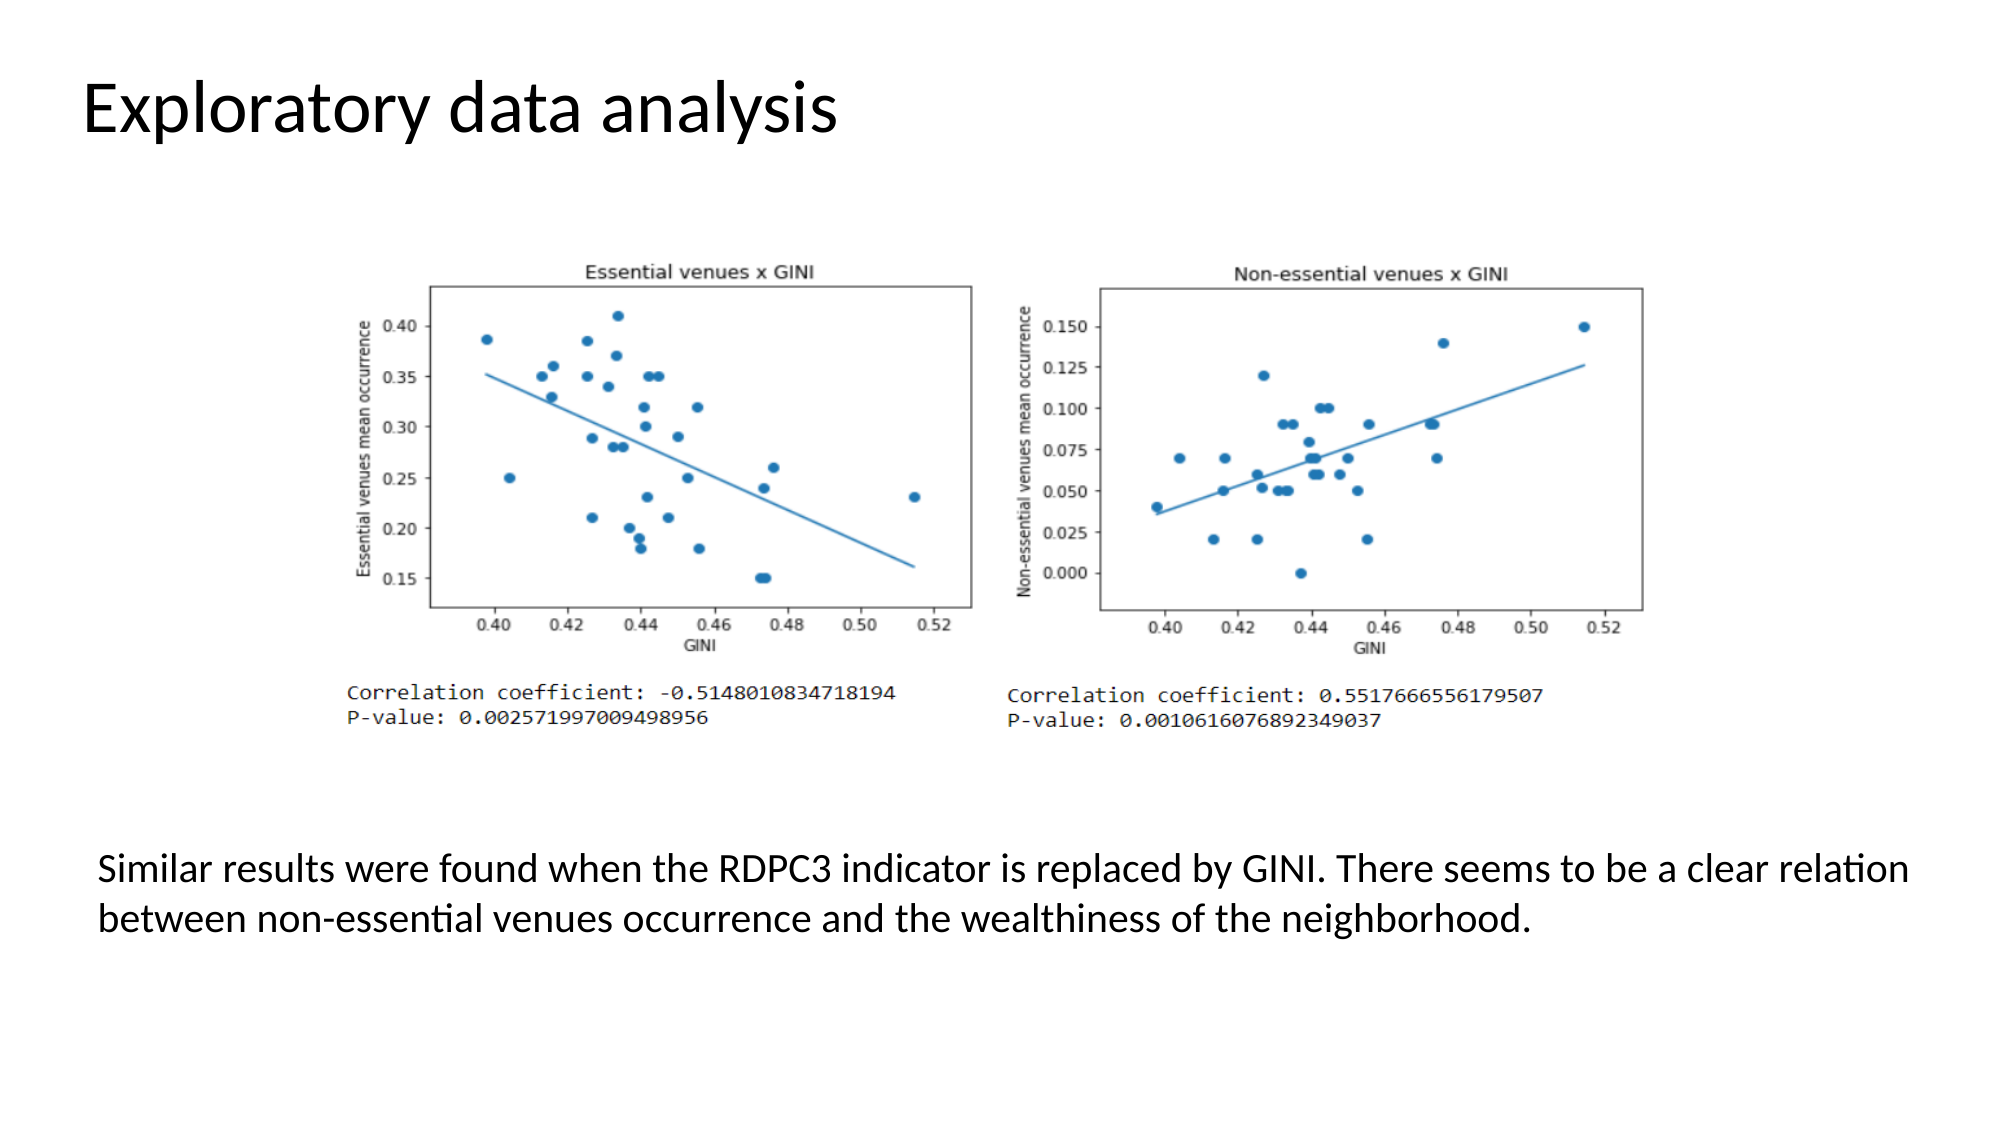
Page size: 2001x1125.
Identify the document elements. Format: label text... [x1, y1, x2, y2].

text_box Exploratory data analysis [67, 50, 1085, 156]
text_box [338, 256, 1662, 747]
text_box Similar results were found when the RDPC3 indicator is replaced by GINI. There seems to be a clear relation between non-essential venues occurrence and the wealthiness of the neighborhood. [83, 833, 1944, 949]
